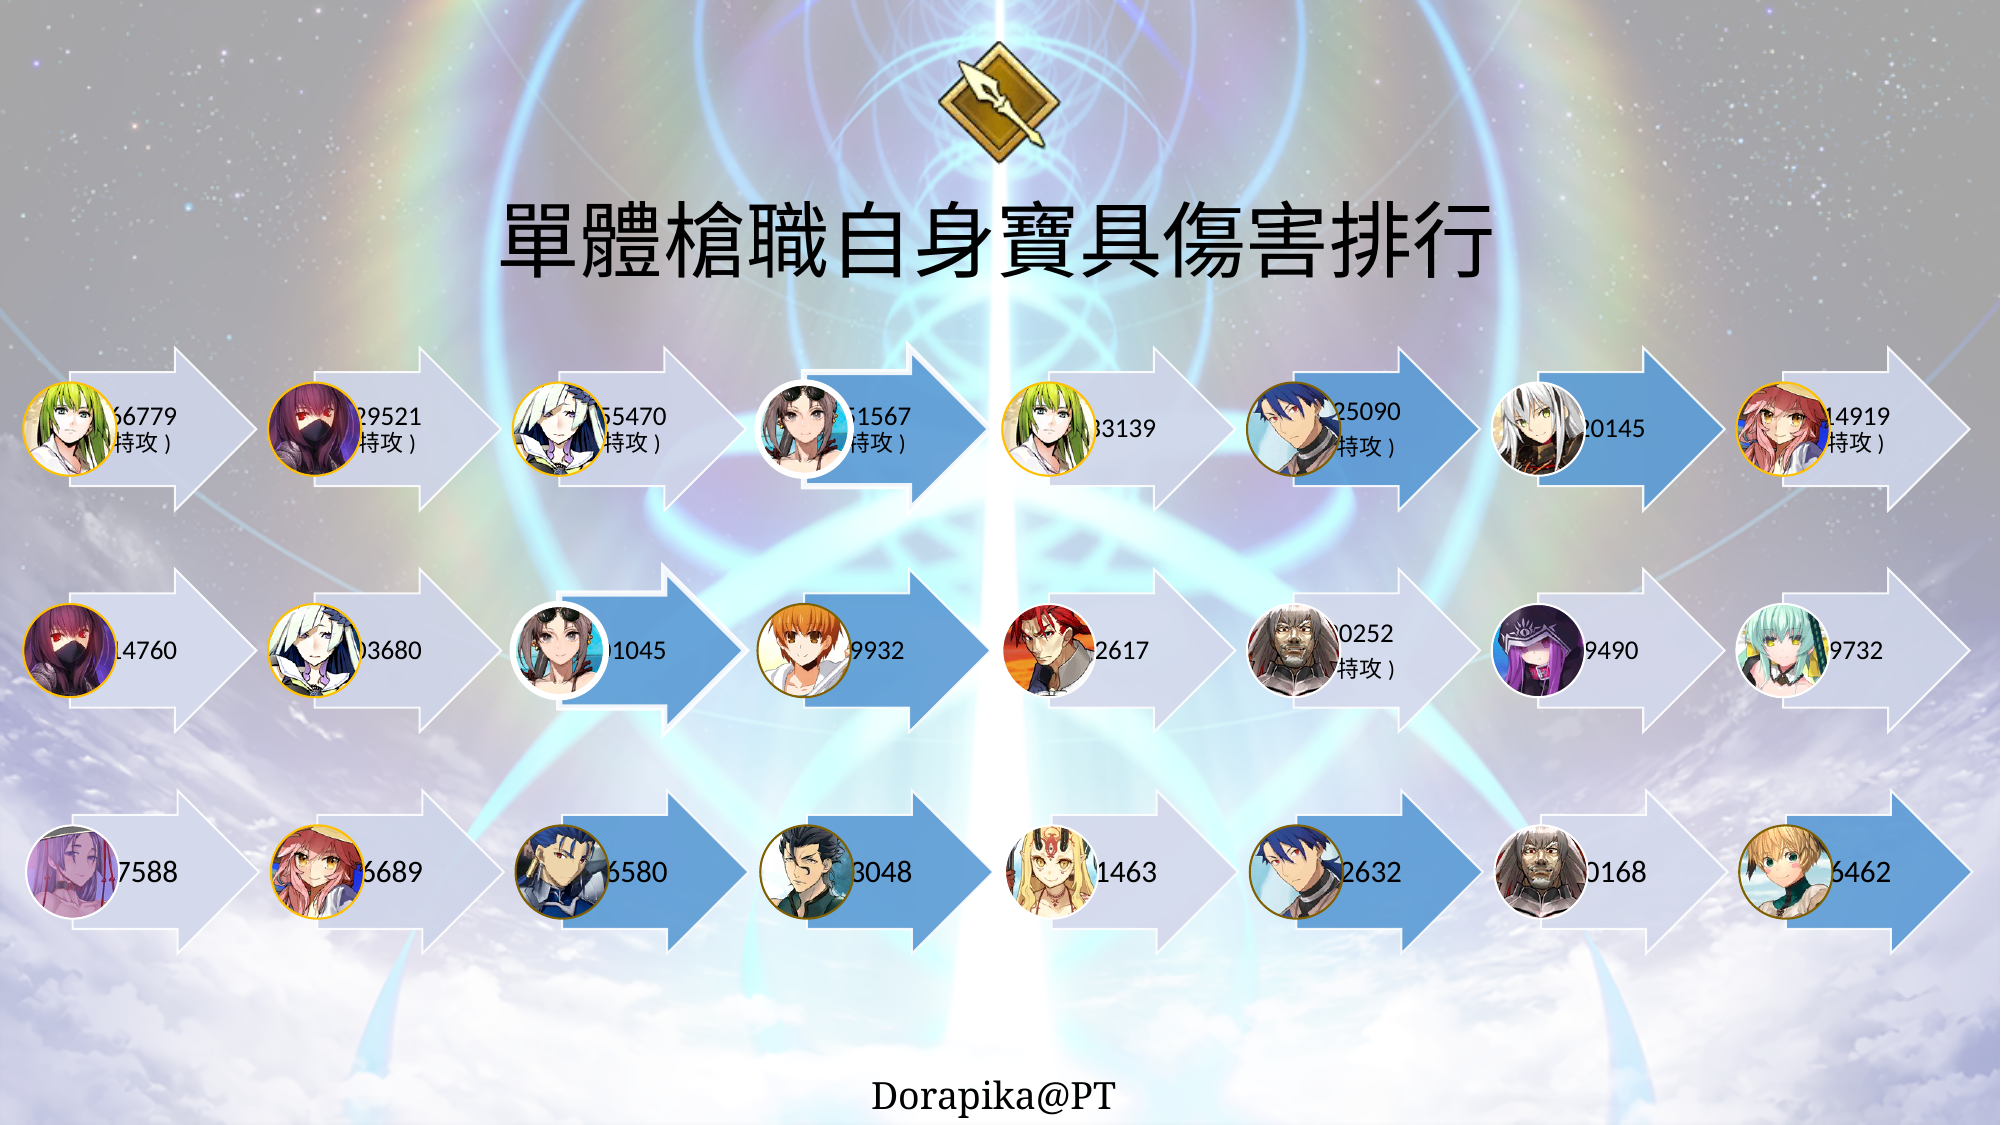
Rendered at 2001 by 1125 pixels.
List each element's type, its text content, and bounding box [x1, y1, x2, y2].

picture [937, 40, 1063, 167]
text_box 單體槍職自身寶具傷害排行 [482, 180, 1518, 296]
text_box Dorapika@PTT [856, 1064, 1144, 1125]
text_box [25, 762, 1973, 982]
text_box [23, 540, 1970, 760]
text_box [23, 319, 1970, 539]
